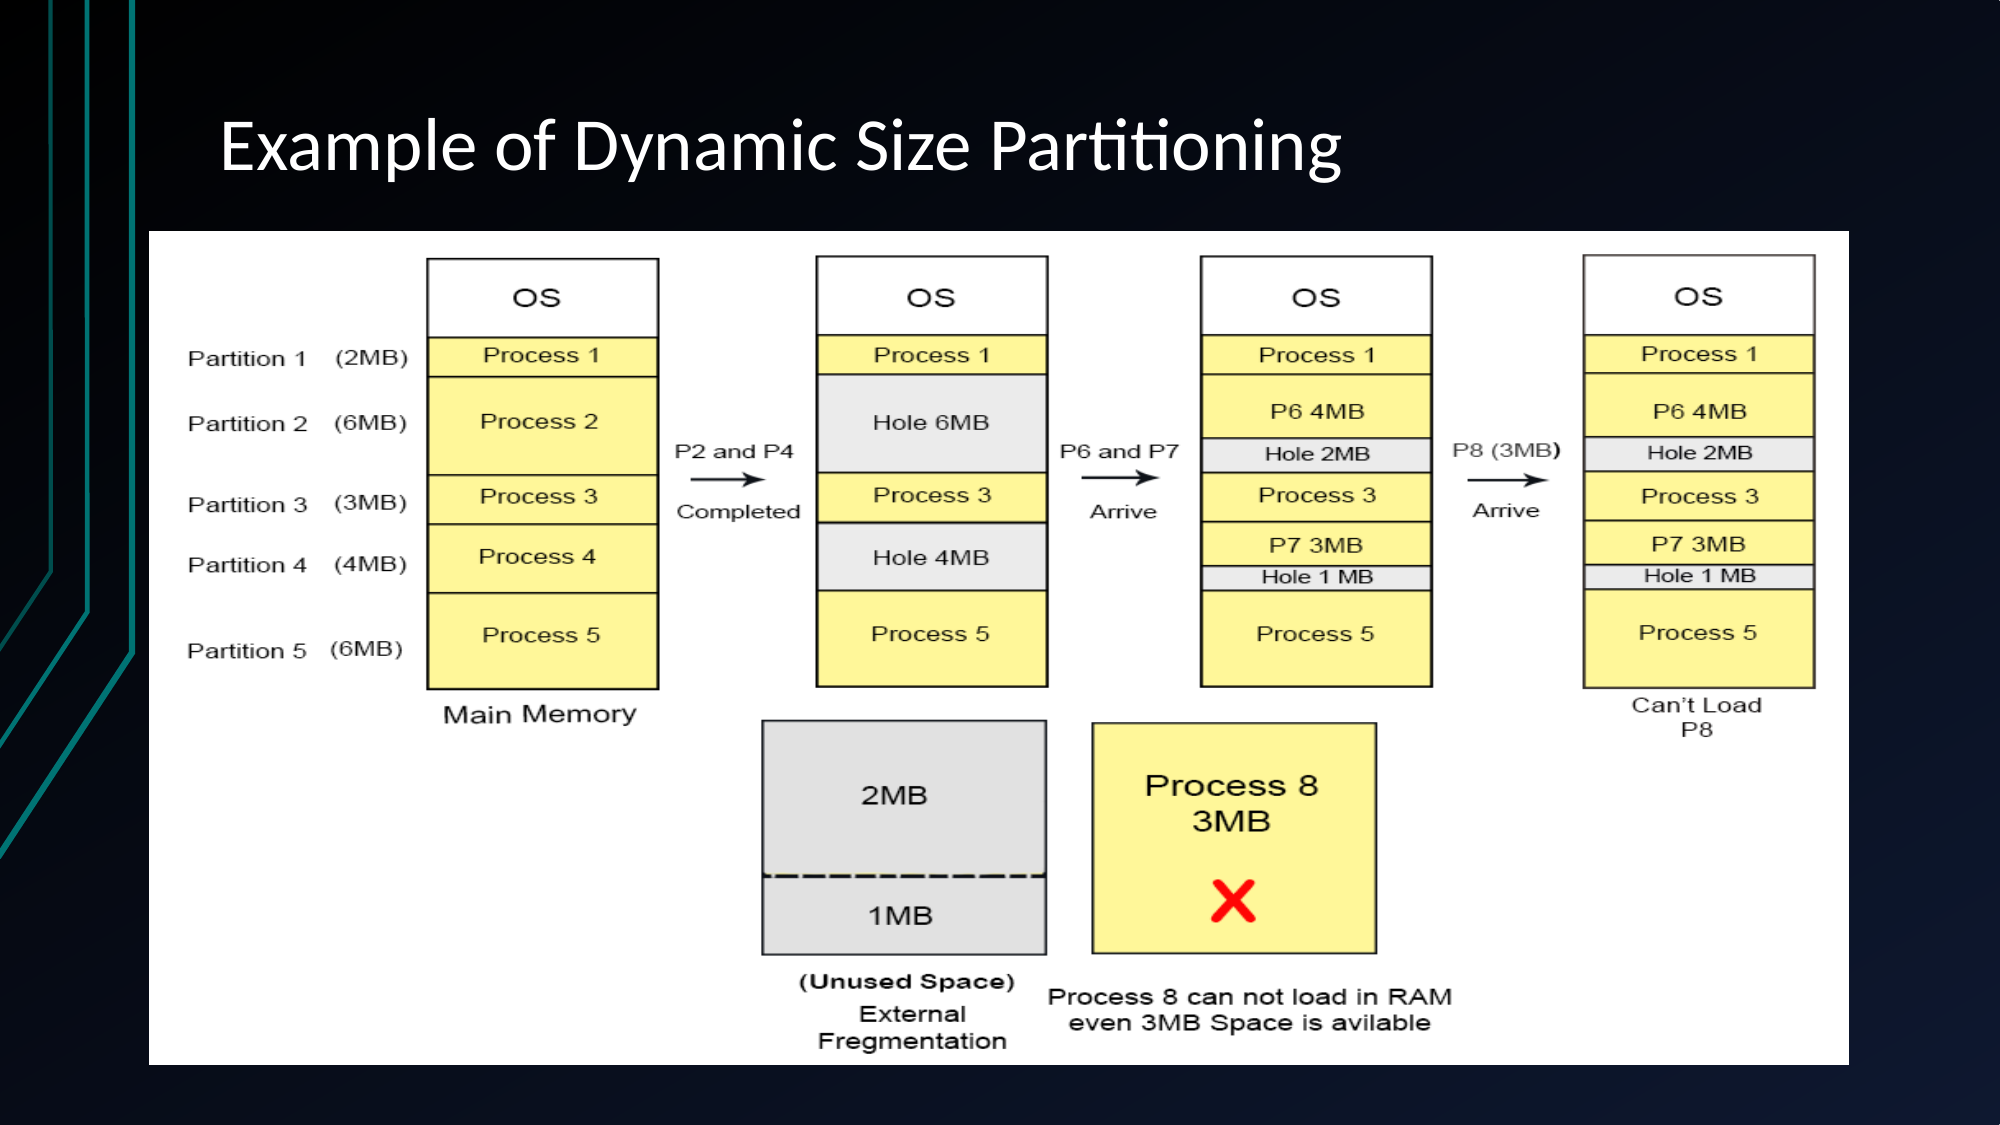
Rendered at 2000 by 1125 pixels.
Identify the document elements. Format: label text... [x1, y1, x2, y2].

picture [148, 231, 1849, 1065]
title Example of Dynamic Size Partitioning [199, 0, 1900, 197]
